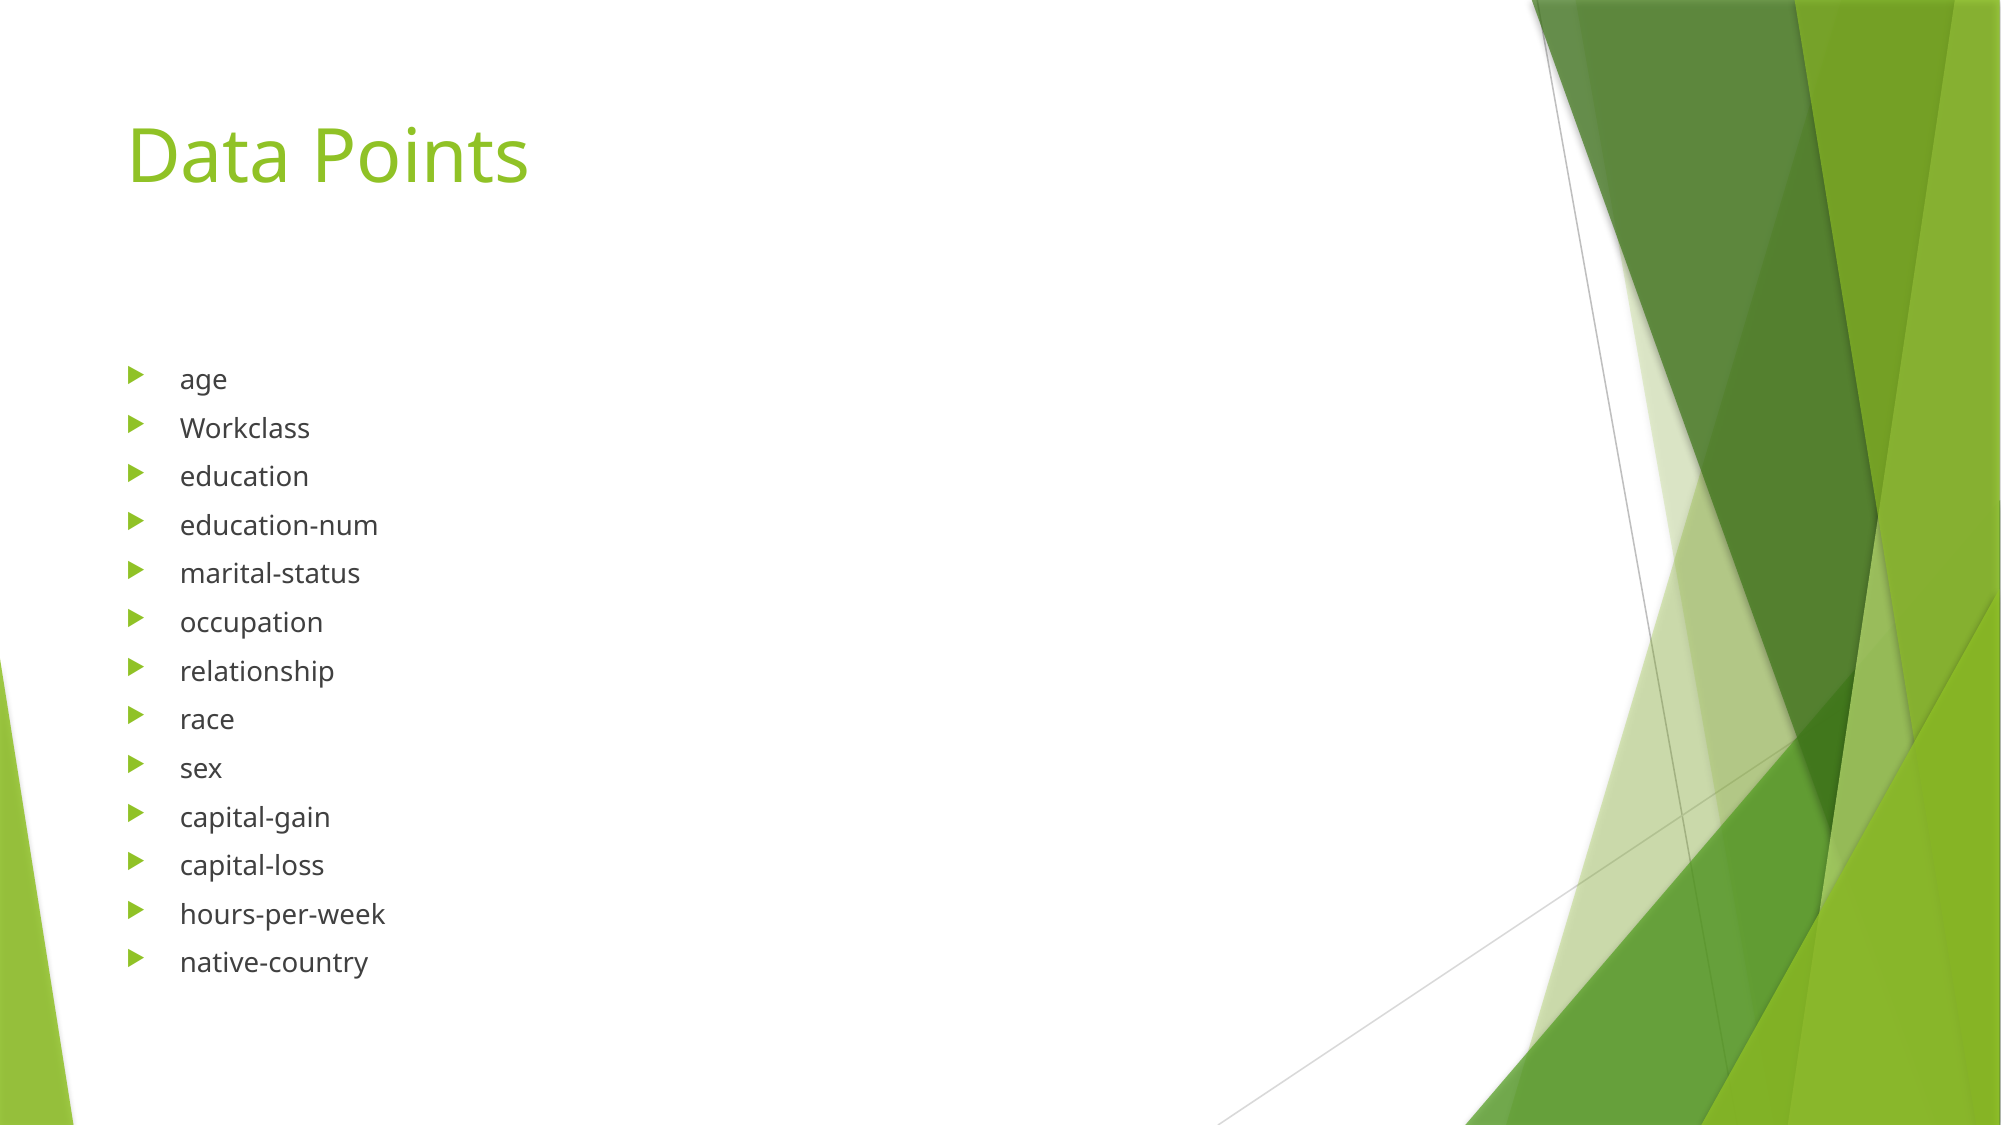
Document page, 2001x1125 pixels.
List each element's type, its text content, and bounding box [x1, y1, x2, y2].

list age Workclass education education-num marital-status occupation relationship race sex capital-gain capital-loss hours-per-week native-country [111, 354, 1522, 992]
title Data Points [111, 99, 1522, 317]
